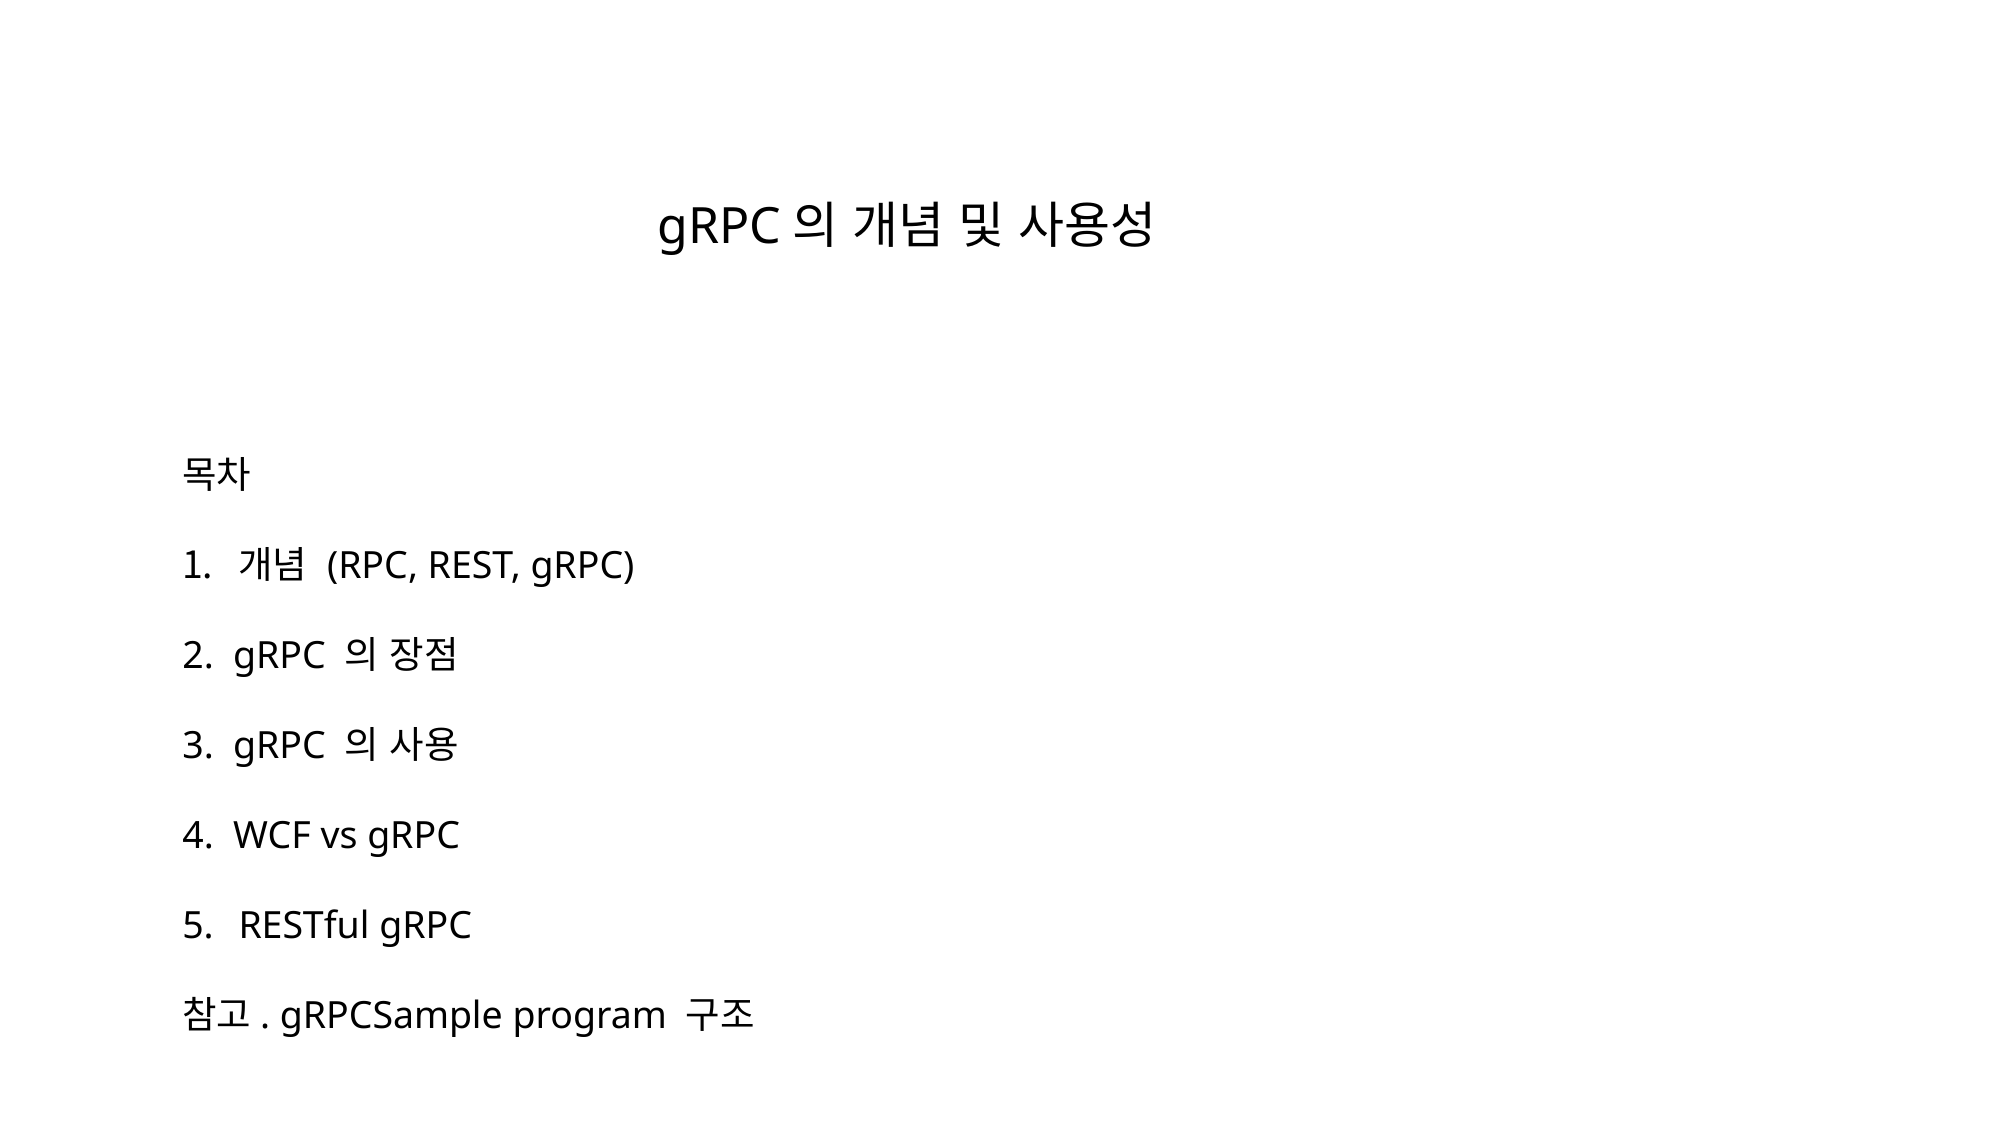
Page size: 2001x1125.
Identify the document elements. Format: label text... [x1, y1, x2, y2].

text_box gRPC의 개념 및 사용성 [583, 185, 1232, 261]
text_box 목차 개념 (RPC, REST, gRPC) 2. gRPC 의 장점 3. gRPC 의 사용 4. WCF vs gRPC RESTful gRPC 참고. gRPCSample program 구조 [167, 444, 961, 1044]
